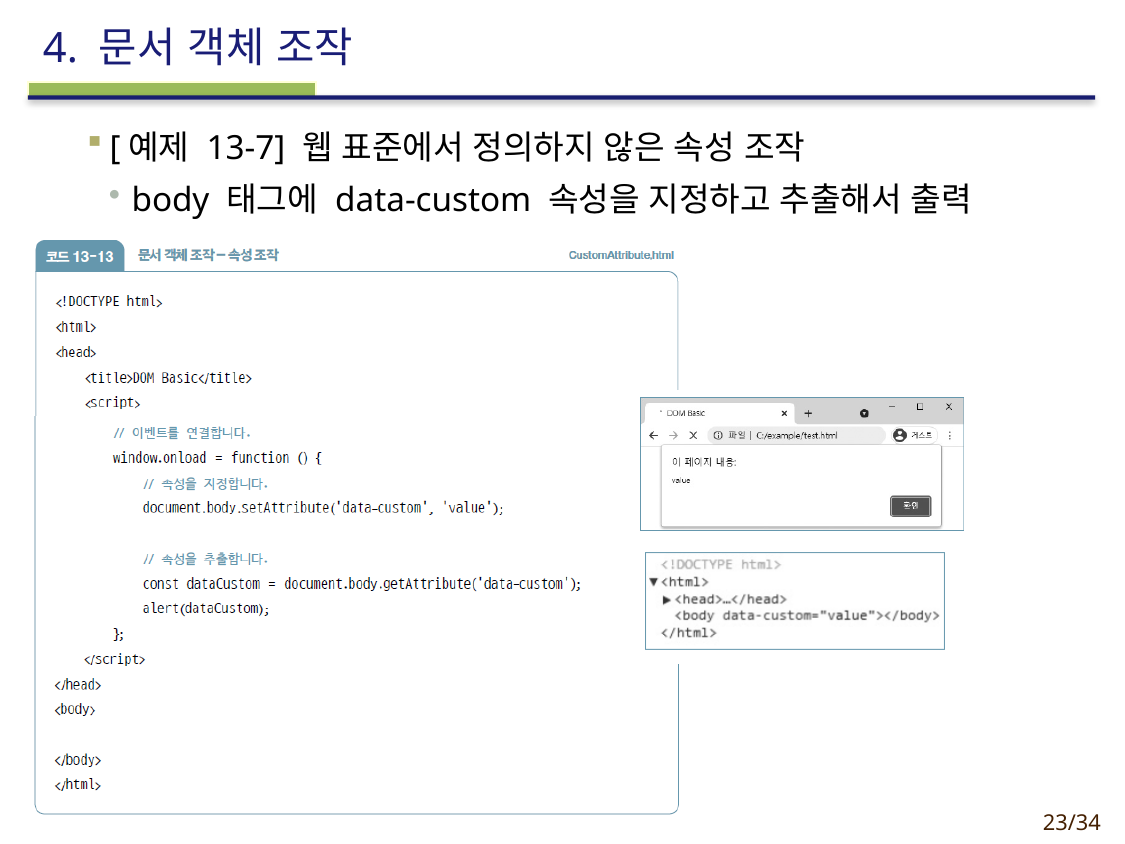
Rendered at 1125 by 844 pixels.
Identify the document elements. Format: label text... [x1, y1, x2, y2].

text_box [27, 236, 687, 818]
list [예제 13-7] 웹 표준에서 정의하지 않은 속성 조작 body 태그에 data-custom 속성을 지정하고 추출해서 출력 [28, 114, 1097, 818]
title 4. 문서 객체 조작 [27, 10, 958, 82]
picture [633, 389, 971, 664]
